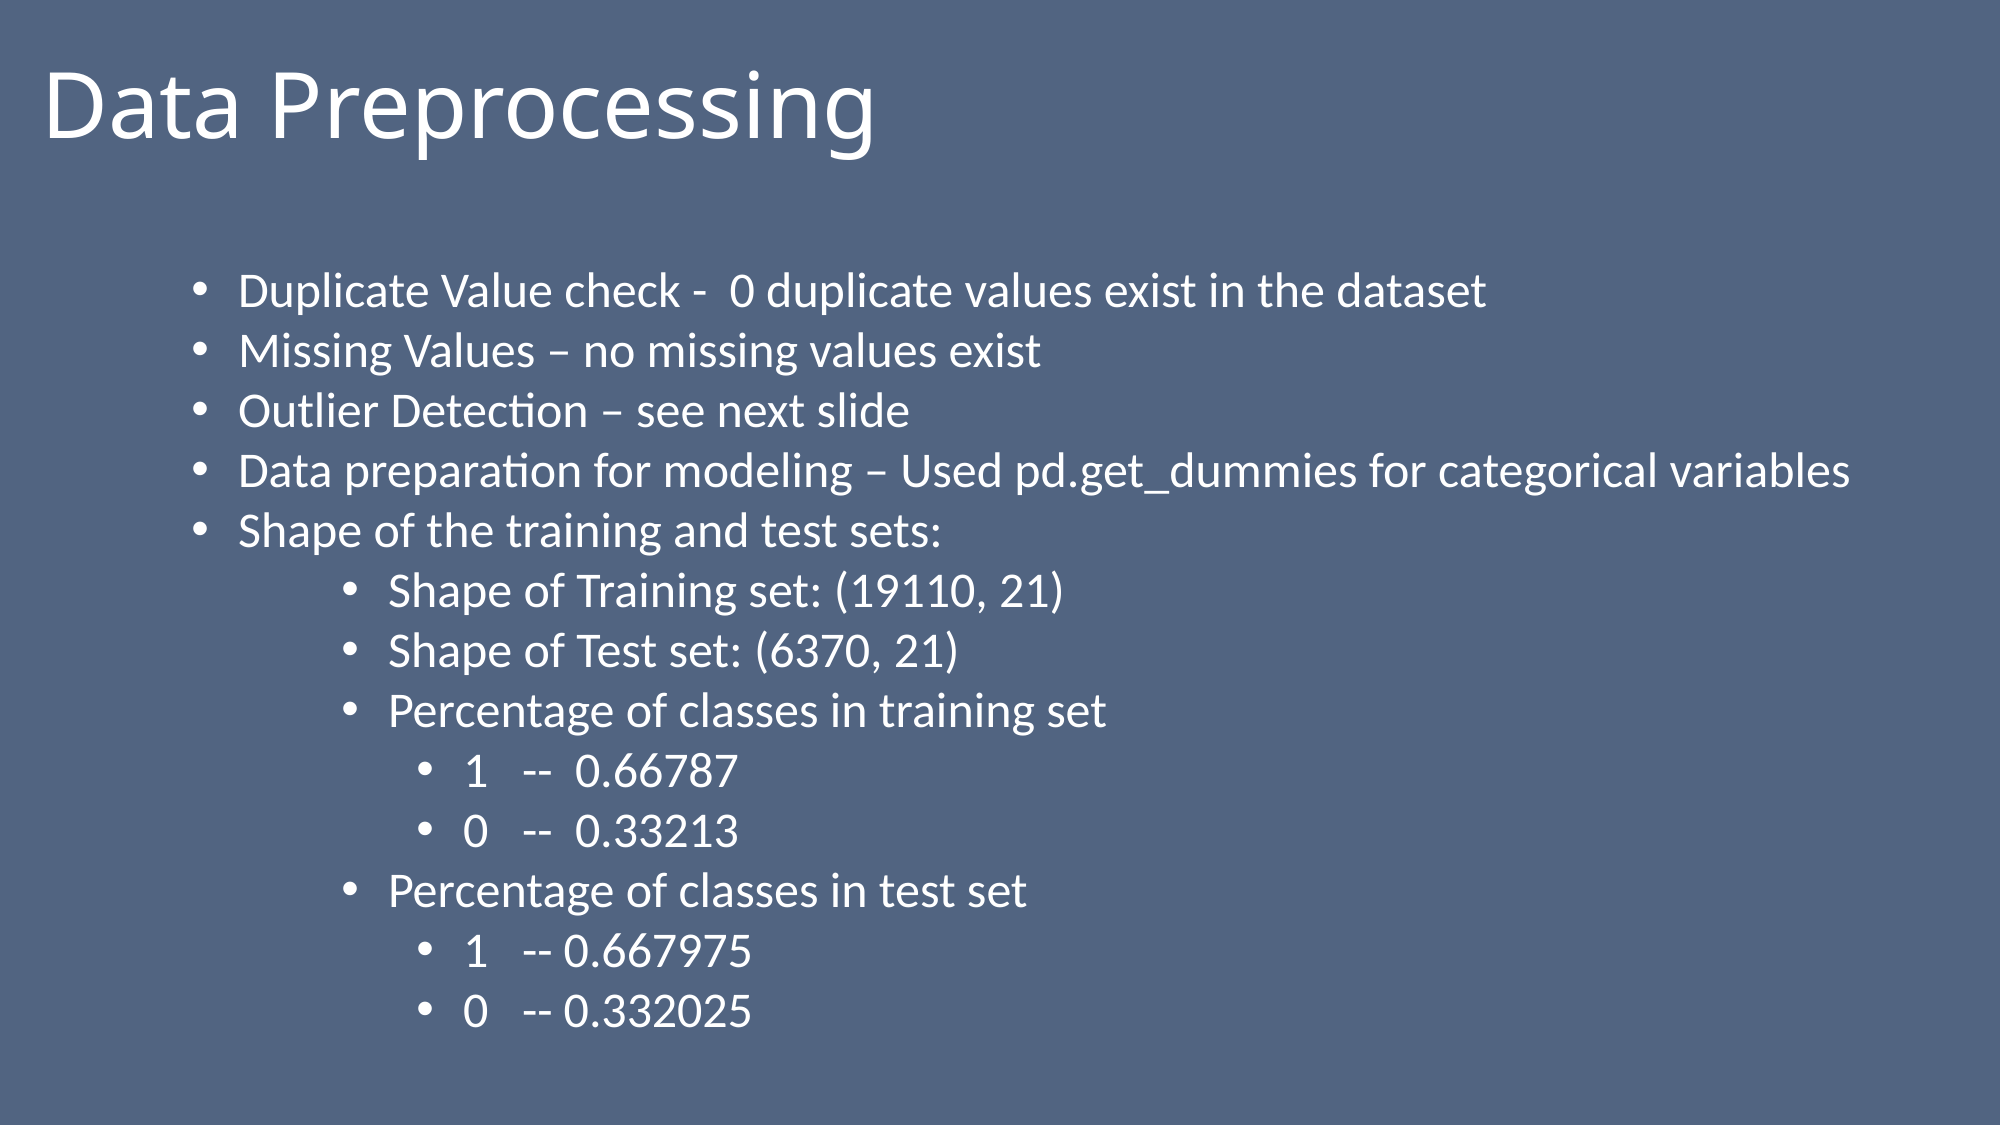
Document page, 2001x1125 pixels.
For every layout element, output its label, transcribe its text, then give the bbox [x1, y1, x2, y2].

title Data Preprocessing [26, 0, 930, 218]
text_box Duplicate Value check - 0 duplicate values exist in the dataset Missing Values – no missing values exist Outlier Detection – see next slide Data preparation for modeling – Used pd.get_dummies for categorical variables Shape of the training and test sets: Shape of Training set: (19110, 21) Shape of Test set: (6370, 21) Percentage of classes in training set 1 -- 0.66787 0 -- 0.33213 Percentage of classes in test set 1 -- 0.667975 0 -- 0.332025 [176, 250, 1935, 1046]
